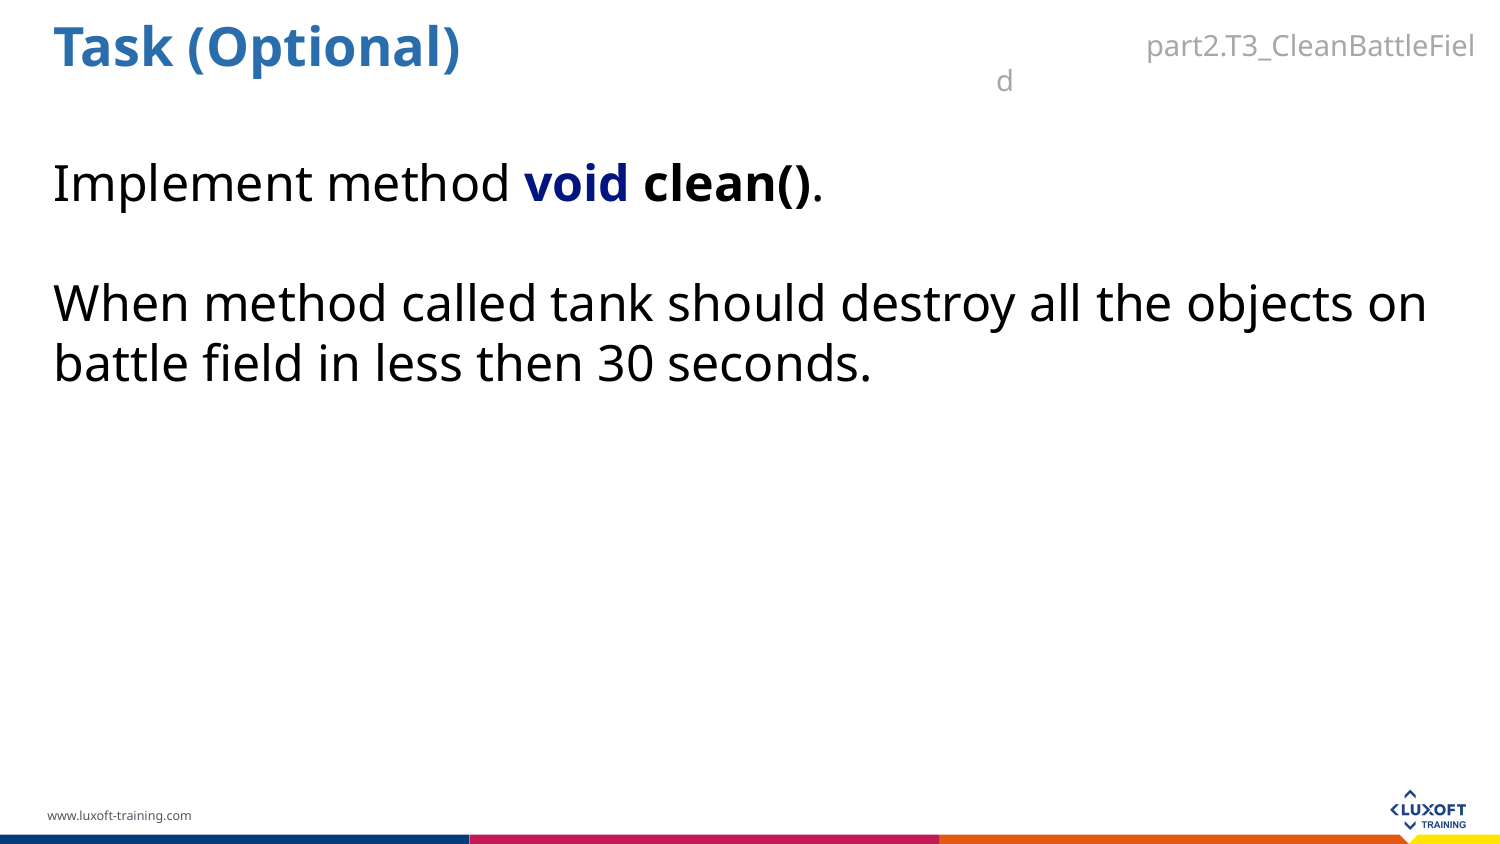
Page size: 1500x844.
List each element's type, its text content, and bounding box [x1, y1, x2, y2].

picture [1390, 789, 1466, 830]
text_box part2.T3_CleanBattleField [990, 21, 1495, 103]
text_box Task (Optional) [47, 6, 1142, 84]
text_box Implement method void clean(). When method called tank should destroy all the objects on battle field in less then 30 seconds. [47, 145, 1444, 397]
